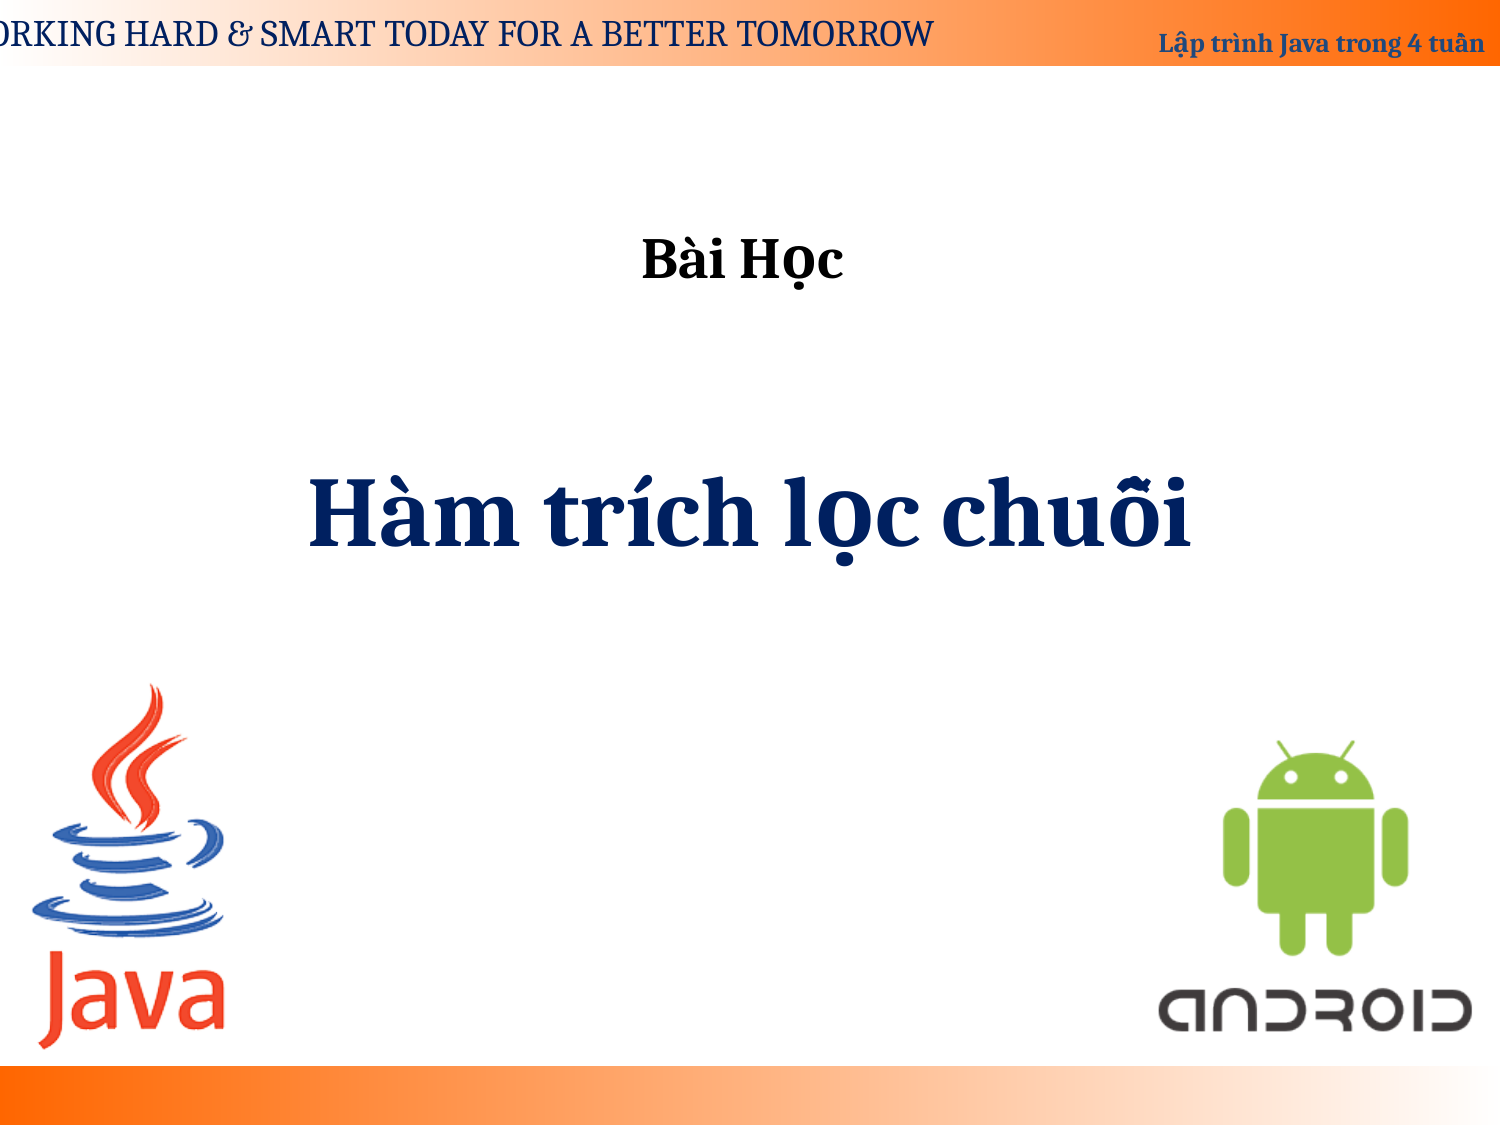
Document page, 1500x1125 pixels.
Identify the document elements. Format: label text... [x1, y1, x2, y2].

text_box Bài Học [626, 212, 859, 298]
text_box Hàm trích lọc chuỗi [62, 349, 1438, 663]
picture [24, 674, 251, 1076]
picture [1149, 706, 1488, 1051]
